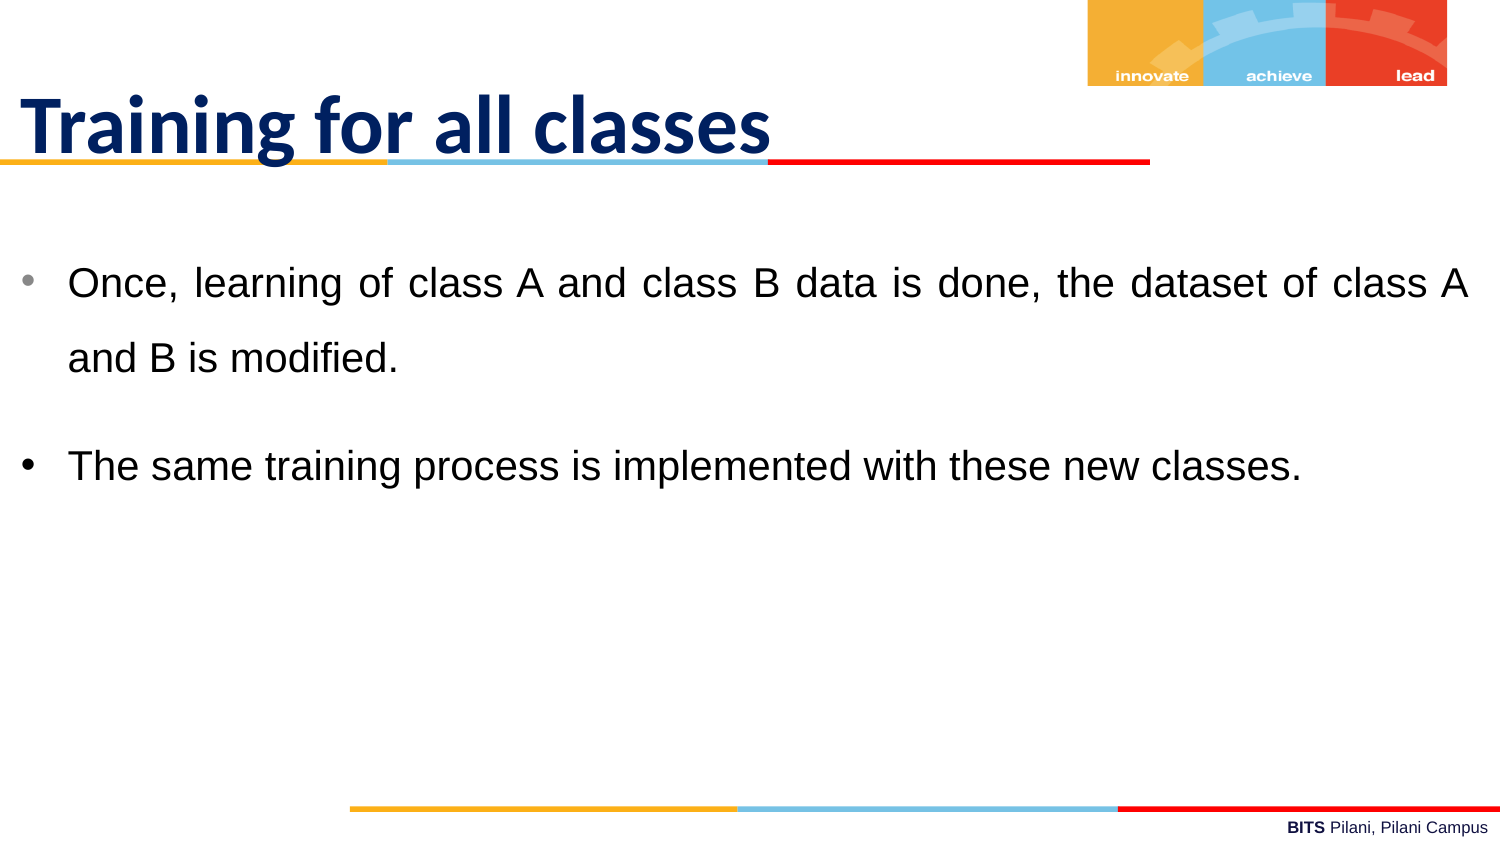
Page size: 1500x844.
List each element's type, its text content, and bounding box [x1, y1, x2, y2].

picture [1087, 0, 1448, 86]
title Training for all classes [5, 55, 1404, 150]
list Once, learning of class A and class B data is done, the dataset of class A and B is modified. The same training process is implemented with these new classes. [5, 215, 1483, 777]
